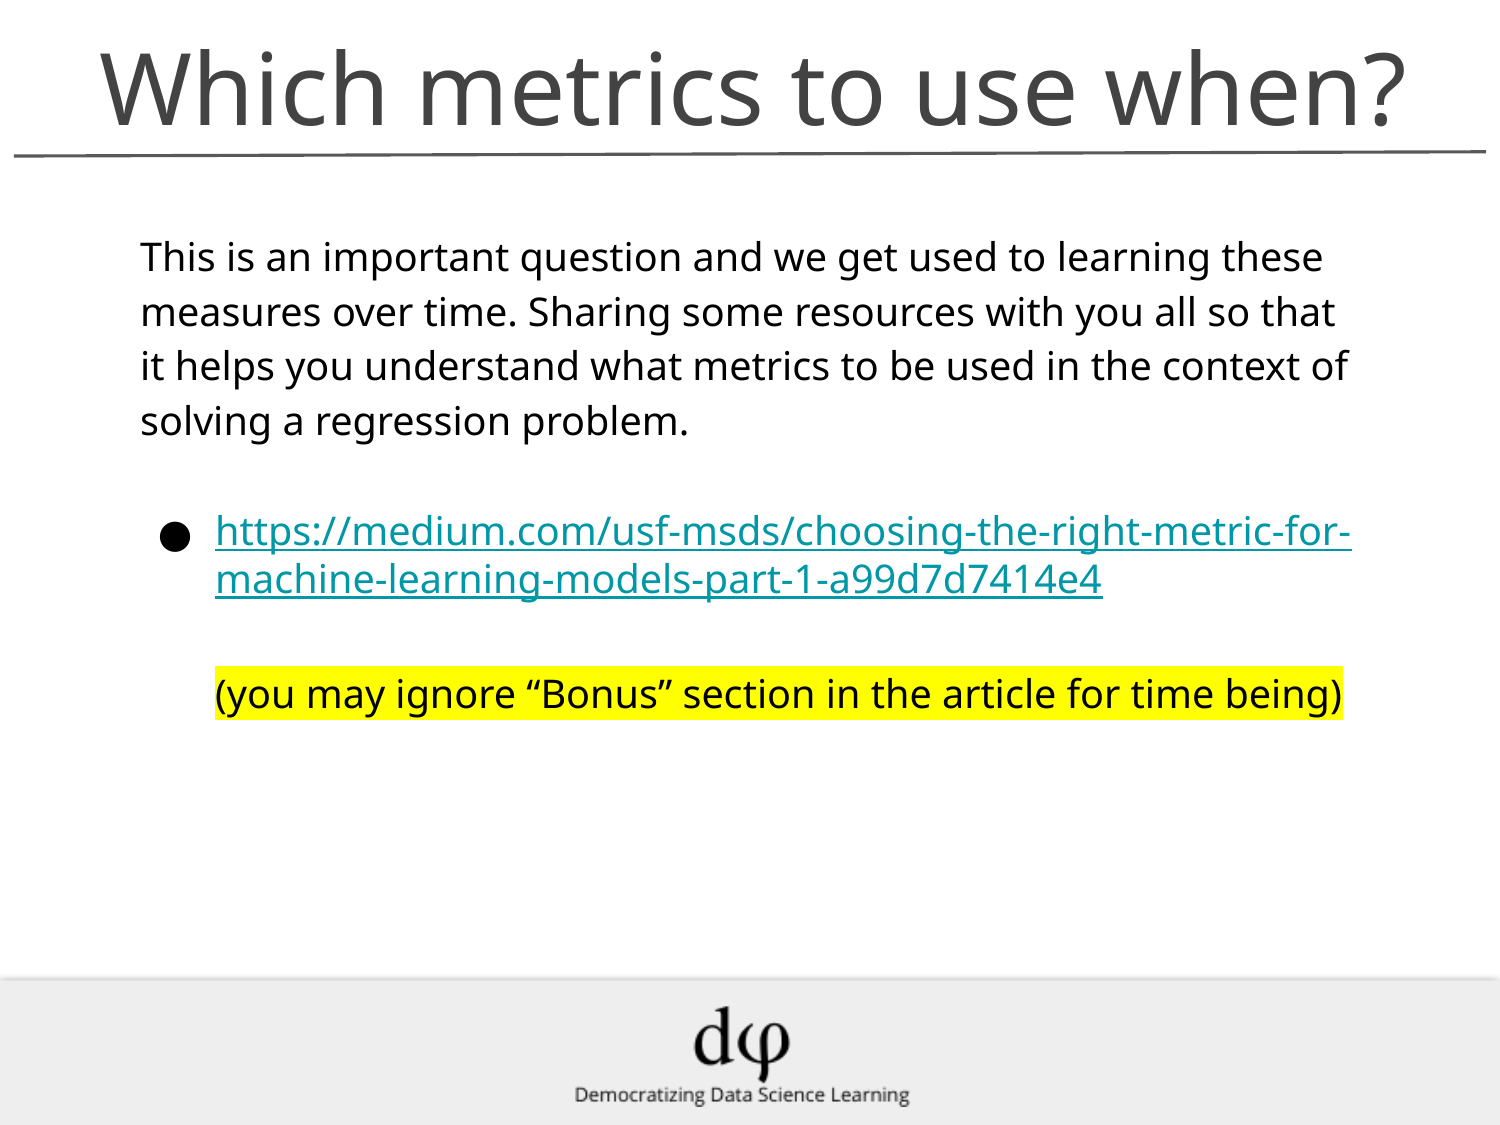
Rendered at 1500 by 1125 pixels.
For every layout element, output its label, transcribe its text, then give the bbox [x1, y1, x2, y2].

text_box This is an important question and we get used to learning these measures over time. Sharing some resources with you all so that it helps you understand what metrics to be used in the context of solving a regression problem. https://medium.com/usf-msds/choosing-the-right-metric-for-machine-learning-models-part-1-a99d7d7414e4 (you may ignore “Bonus” section in the article for time being) [125, 210, 1374, 975]
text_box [13, 151, 1487, 157]
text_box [0, 980, 1500, 1125]
text_box Which metrics to use when? [62, 27, 1446, 150]
